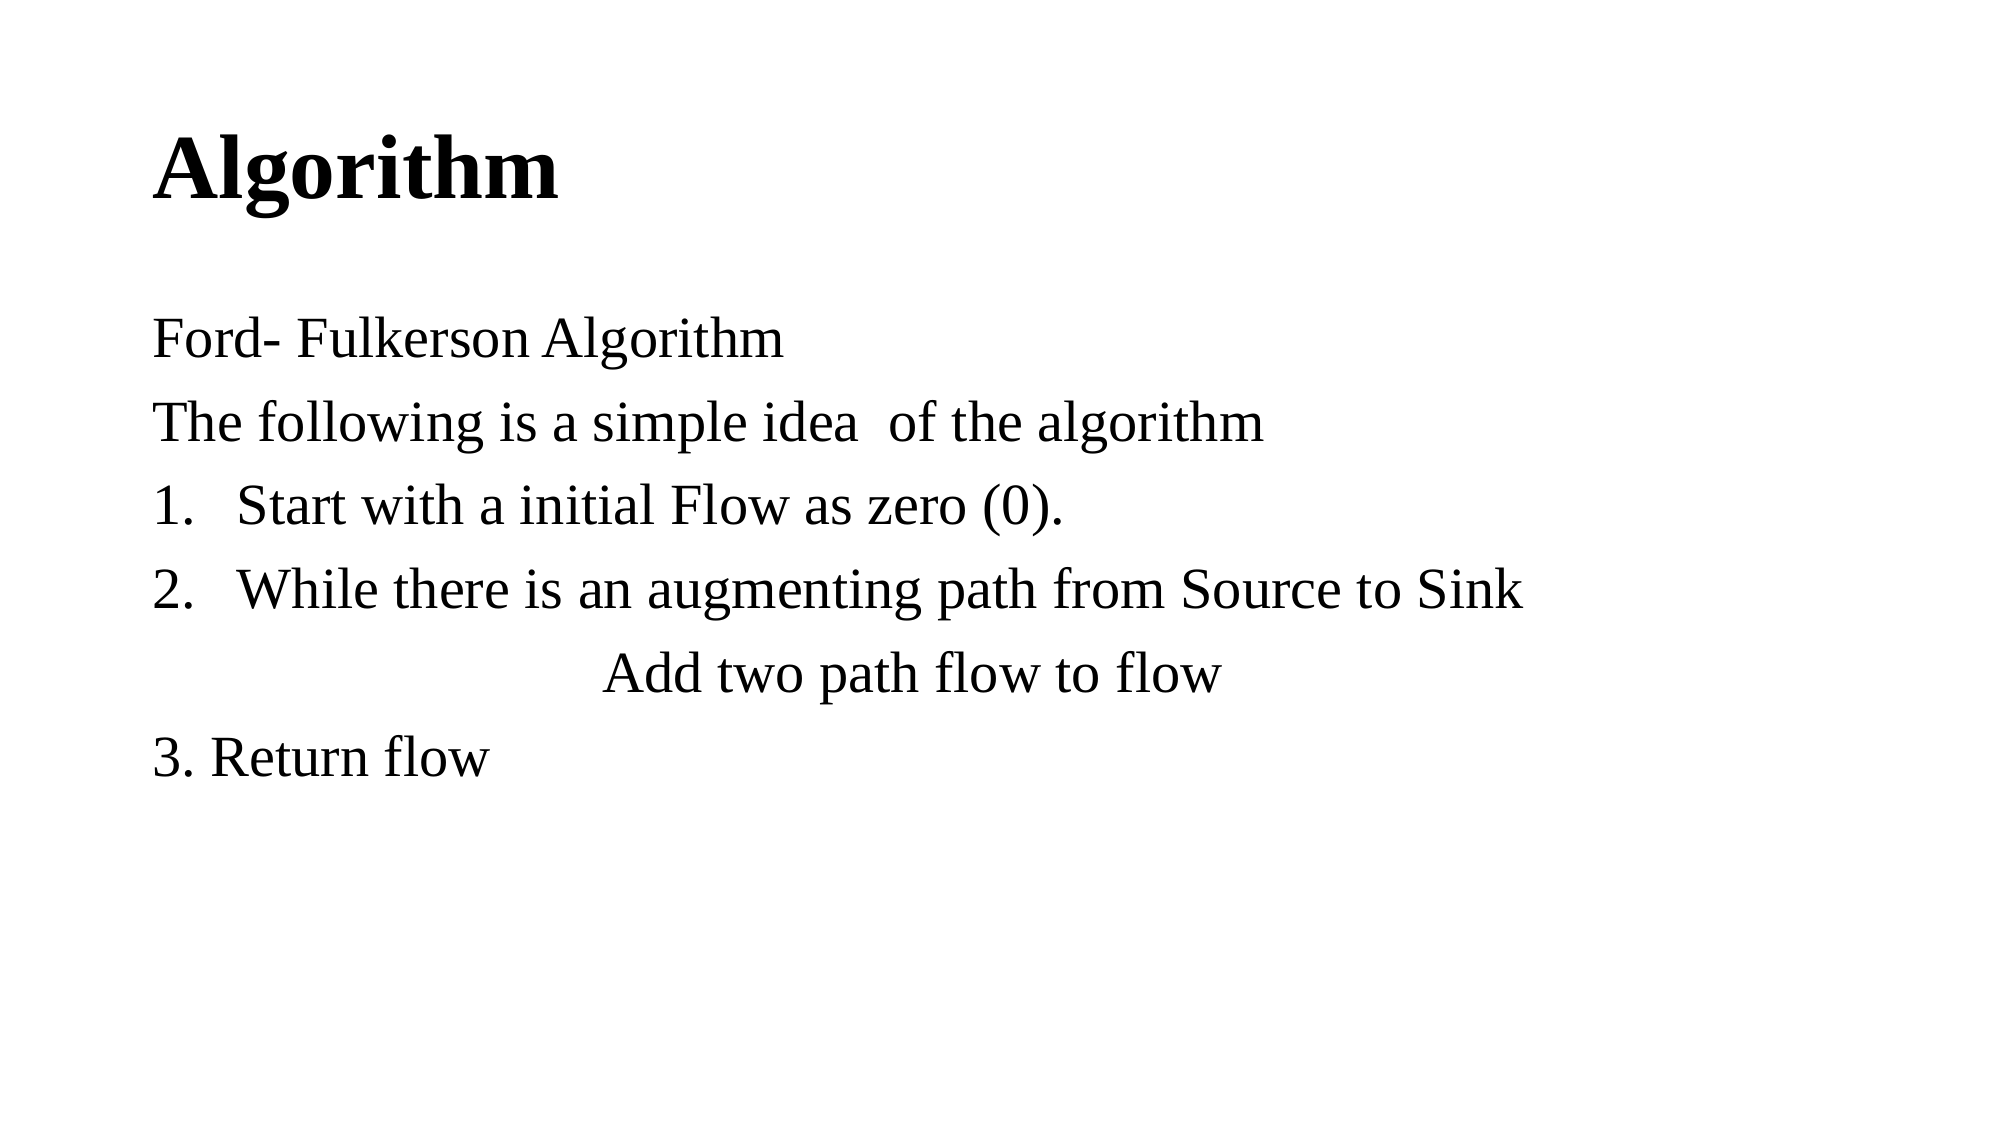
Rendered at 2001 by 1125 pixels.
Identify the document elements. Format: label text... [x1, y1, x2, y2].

list Ford- Fulkerson Algorithm The following is a simple idea of the algorithm Start with a initial Flow as zero (0). While there is an augmenting path from Source to Sink Add two path flow to flow 3. Return flow [137, 299, 1863, 1014]
title Algorithm [137, 59, 1863, 278]
